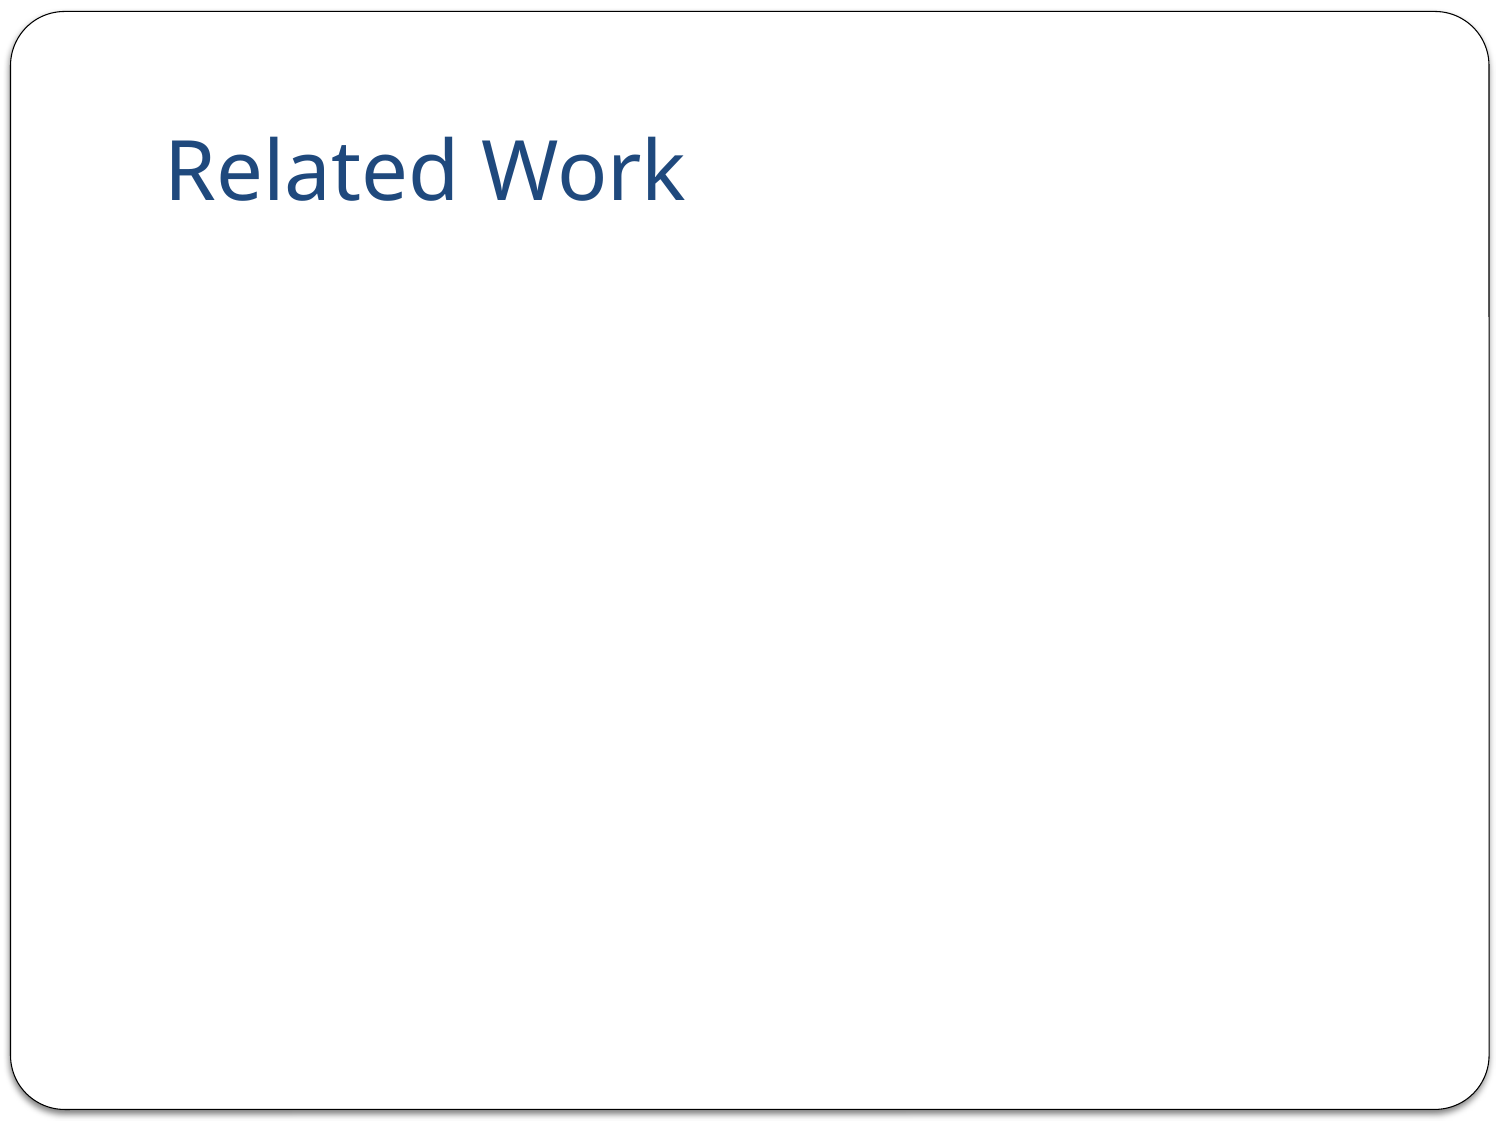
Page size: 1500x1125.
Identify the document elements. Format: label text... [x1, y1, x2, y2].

title Related Work [150, 45, 1425, 233]
